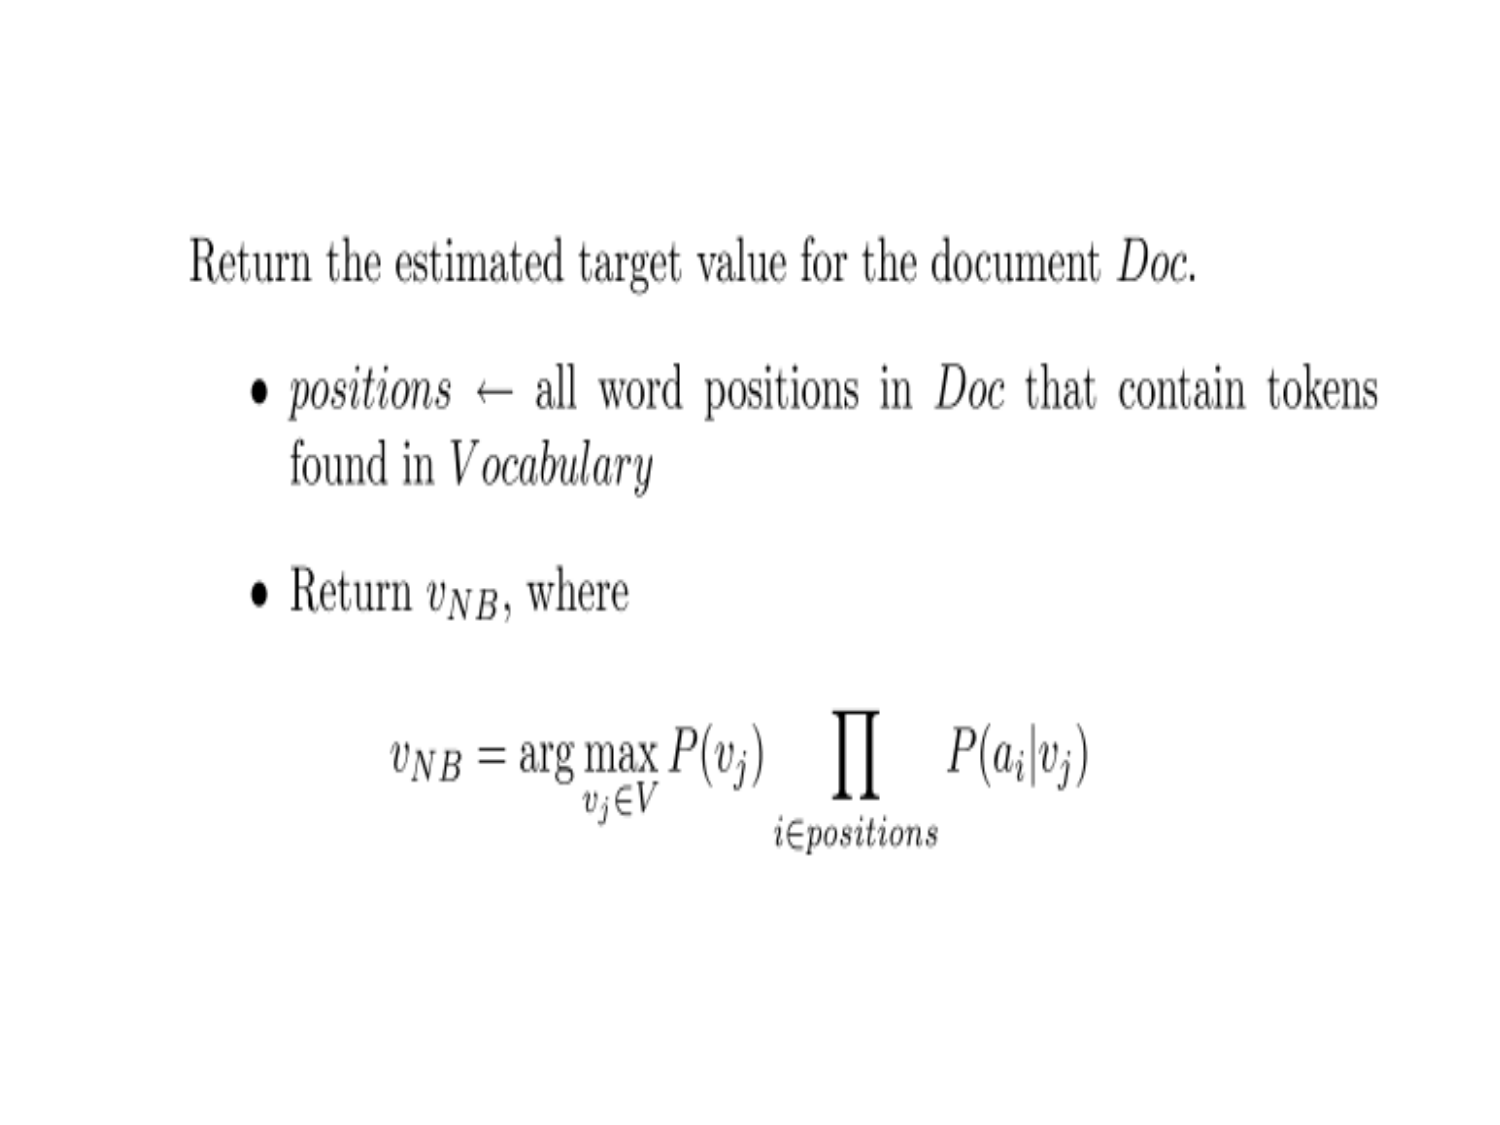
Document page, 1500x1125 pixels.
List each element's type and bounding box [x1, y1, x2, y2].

picture [105, 105, 1419, 938]
